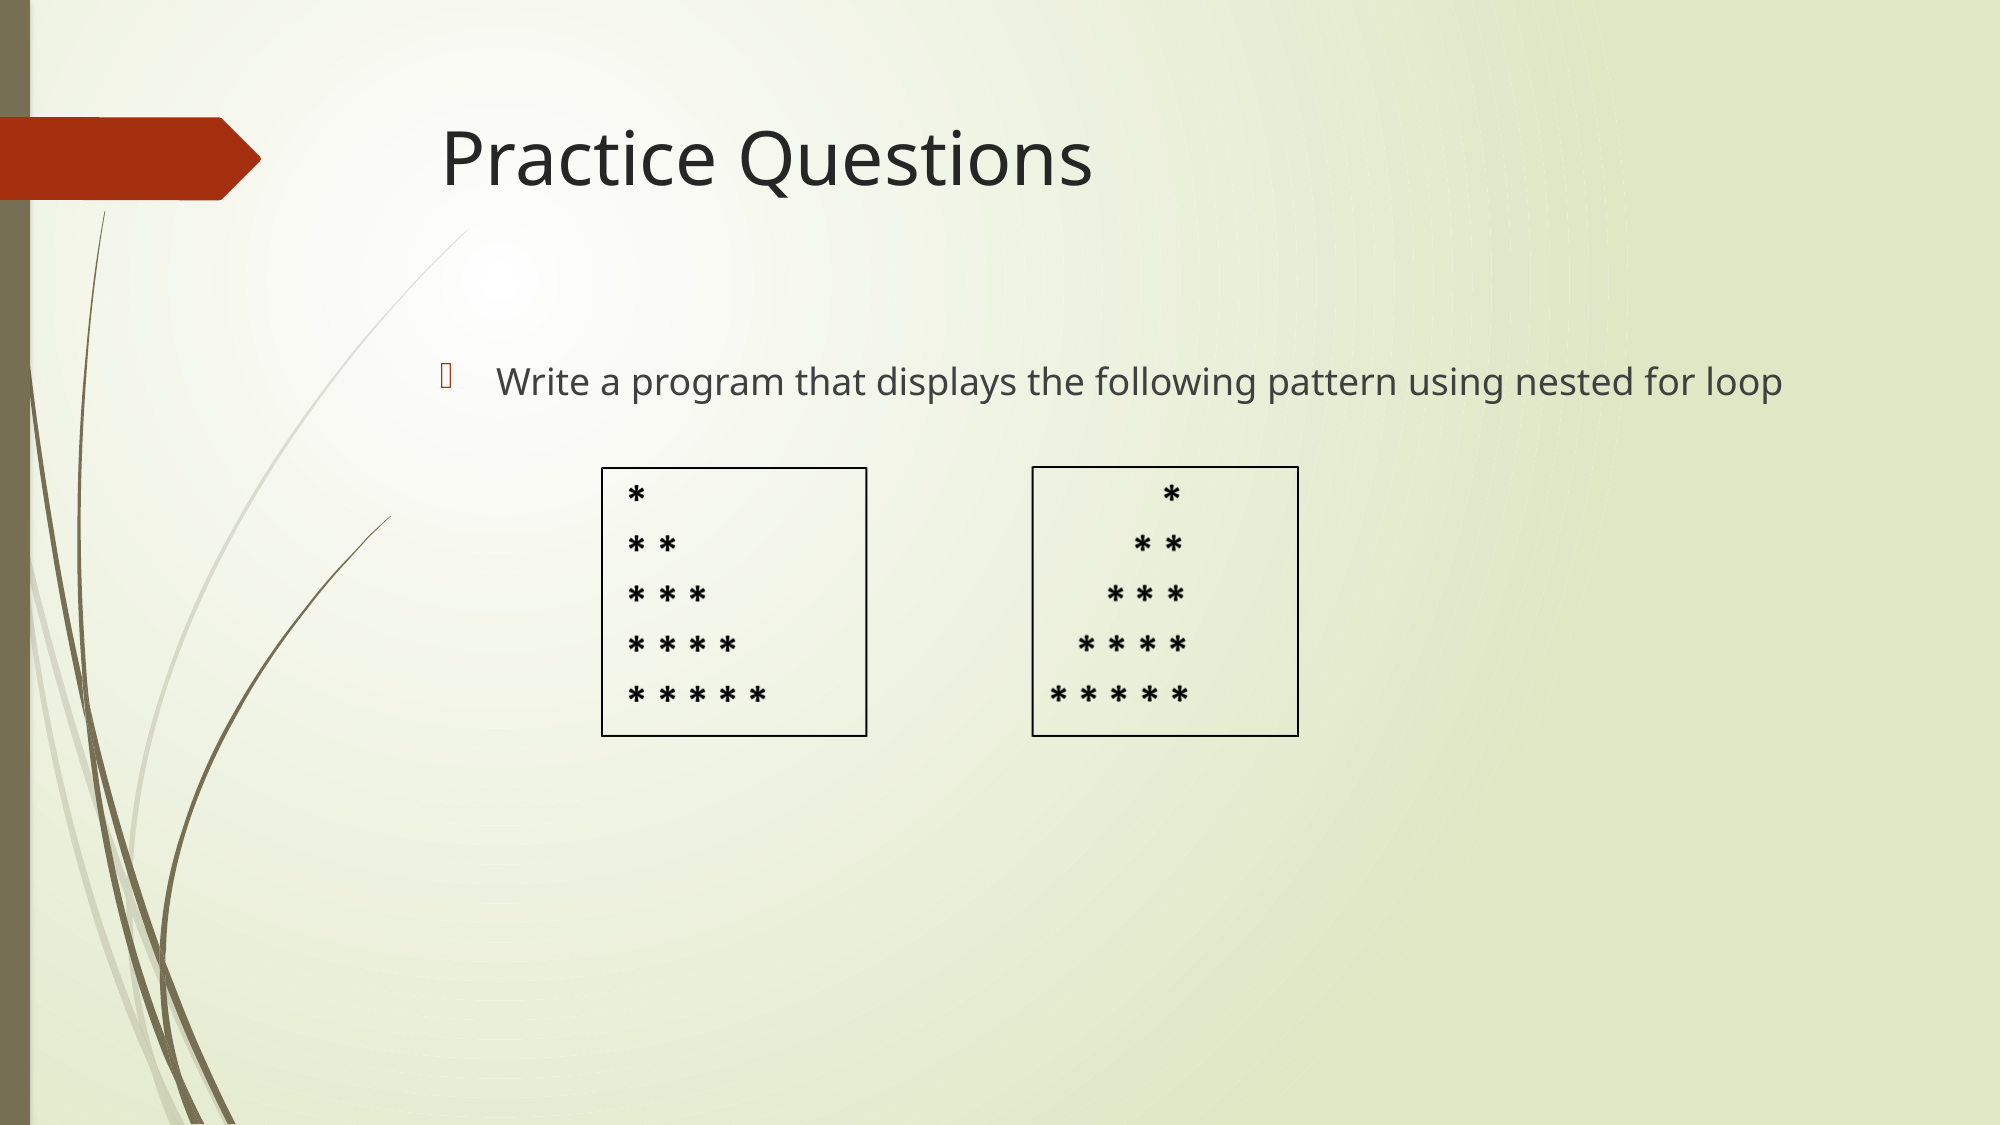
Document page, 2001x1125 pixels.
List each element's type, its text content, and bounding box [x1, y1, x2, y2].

list Write a program that displays the following pattern using nested for loop [424, 350, 1888, 970]
title Practice Questions [425, 102, 1888, 313]
picture [601, 462, 1299, 751]
